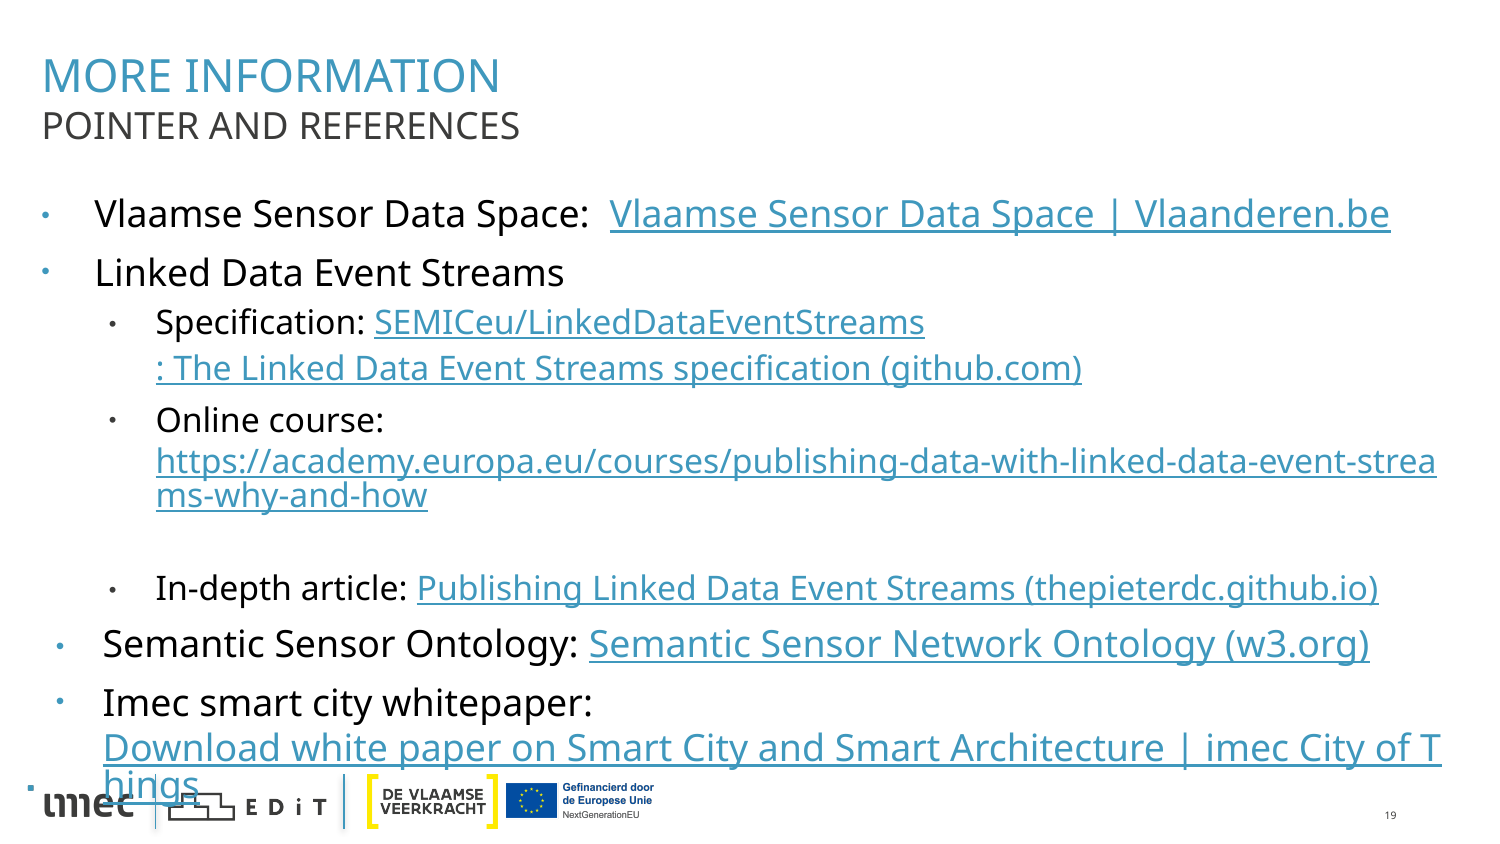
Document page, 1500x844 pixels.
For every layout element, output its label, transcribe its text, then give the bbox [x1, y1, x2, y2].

picture [505, 782, 654, 821]
picture [157, 788, 336, 826]
list Vlaamse Sensor Data Space: Vlaamse Sensor Data Space | Vlaanderen.be Linked Data Event Streams Specification: SEMICeu/LinkedDataEventStreams: The Linked Data Event Streams specification (github.com) Online course: https://academy.europa.eu/courses/publishing-data-with-linked-data-event-streams-why-and-how In-depth article: Publishing Linked Data Event Streams (thepieterdc.github.io) Semantic Sensor Ontology: Semantic Sensor Network Ontology (w3.org) Imec smart city whitepaper: Download white paper on Smart City and Smart Architecture | imec City of Things [26, 175, 1463, 756]
title More infoRmation [26, 38, 1463, 94]
picture [367, 774, 498, 829]
list Pointer and references [26, 94, 1463, 156]
picture [26, 784, 136, 819]
slide_number 19 [1319, 802, 1462, 831]
